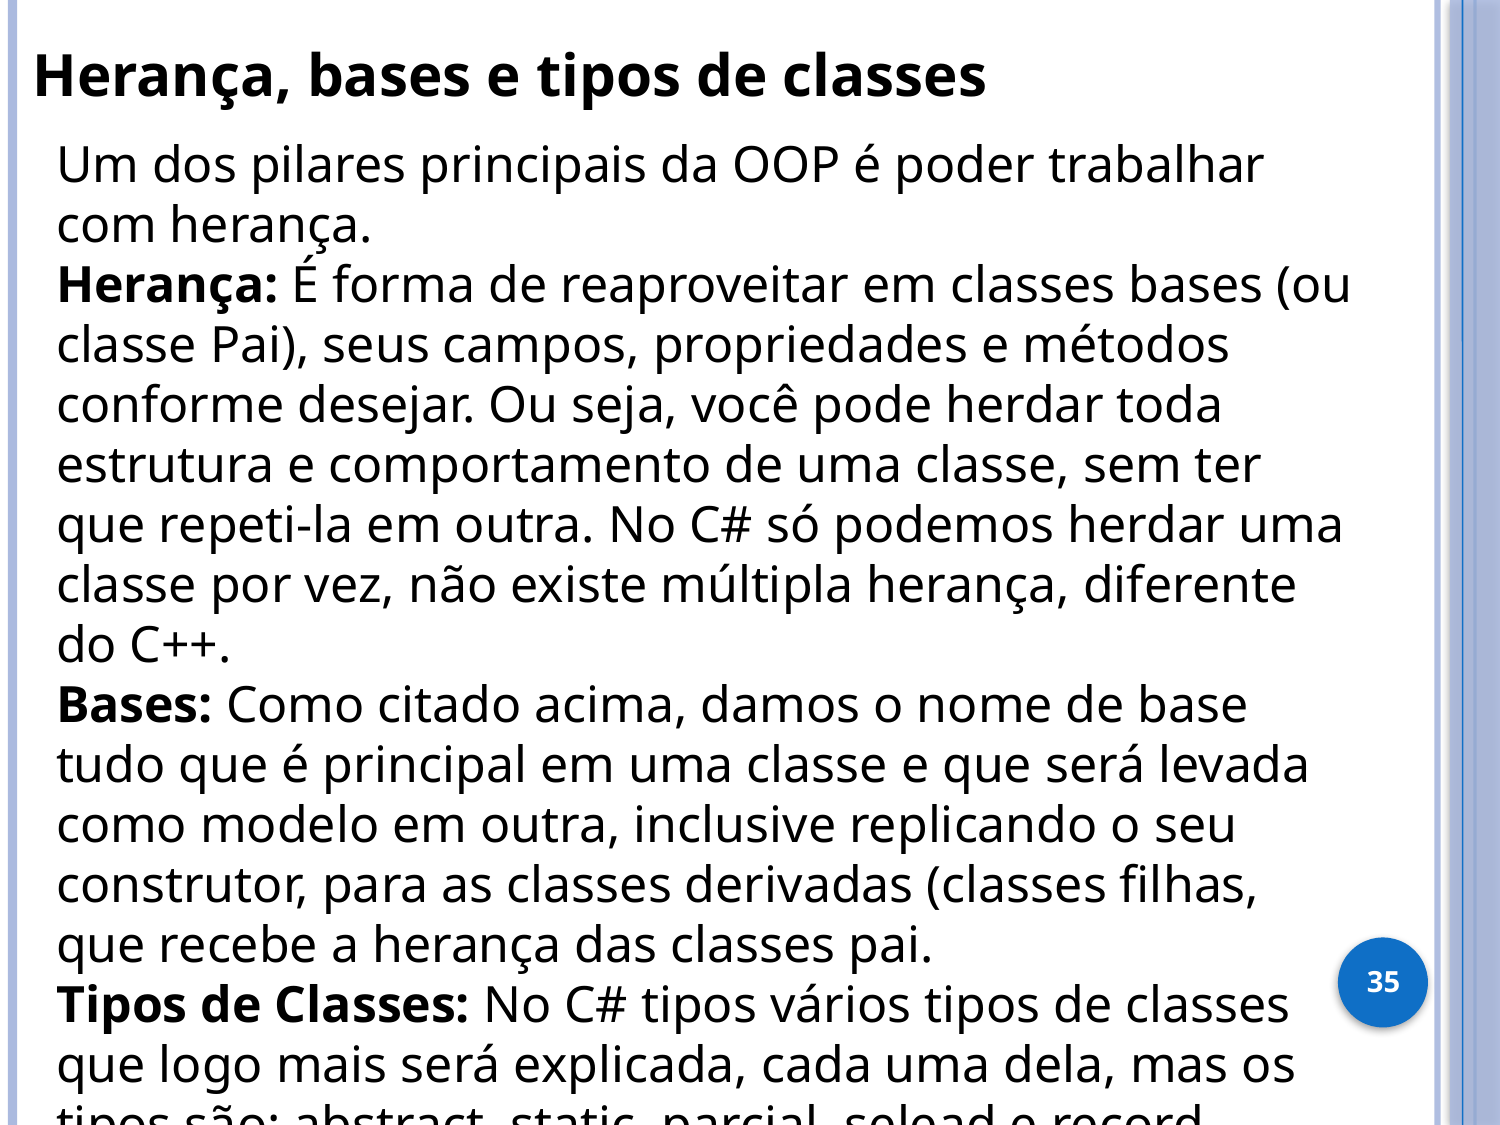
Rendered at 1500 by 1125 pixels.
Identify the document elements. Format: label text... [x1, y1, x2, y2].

text_box Um dos pilares principais da OOP é poder trabalhar com herança. Herança: É forma de reaproveitar em classes bases (ou classe Pai), seus campos, propriedades e métodos conforme desejar. Ou seja, você pode herdar toda estrutura e comportamento de uma classe, sem ter que repeti-la em outra. No C# só podemos herdar uma classe por vez, não existe múltipla herança, diferente do C++. Bases: Como citado acima, damos o nome de base tudo que é principal em uma classe e que será levada como modelo em outra, inclusive replicando o seu construtor, para as classes derivadas (classes filhas, que recebe a herança das classes pai. Tipos de Classes: No C# tipos vários tipos de classes que logo mais será explicada, cada uma dela, mas os tipos são: abstract, static, parcial, selead e record [41, 124, 1377, 1125]
slide_number 35 [1377, 940, 1434, 1027]
text_box Herança, bases e tipos de classes [17, 30, 1434, 116]
